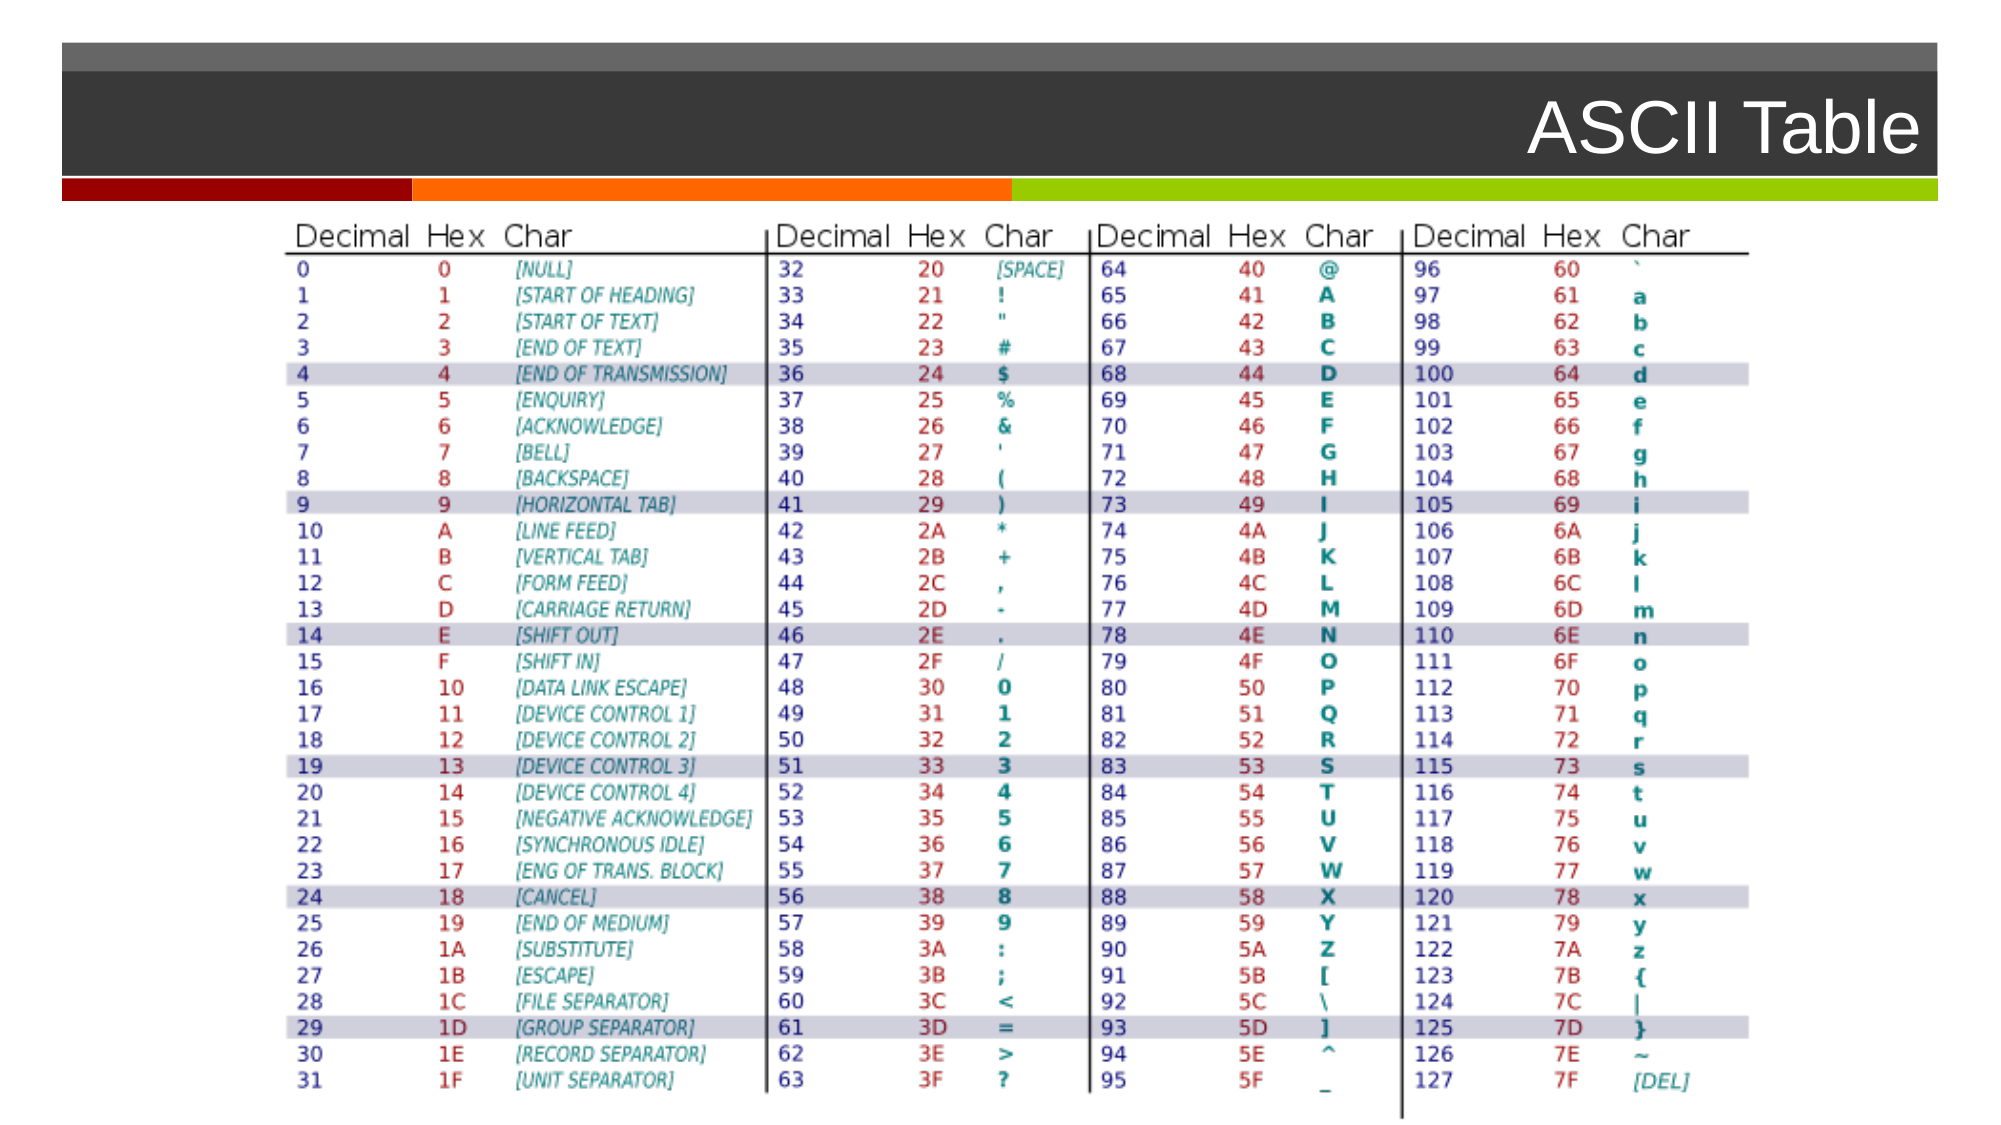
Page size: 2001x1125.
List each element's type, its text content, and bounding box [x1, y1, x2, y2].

title ASCII Table [62, 71, 1938, 176]
picture [252, 209, 1779, 1125]
